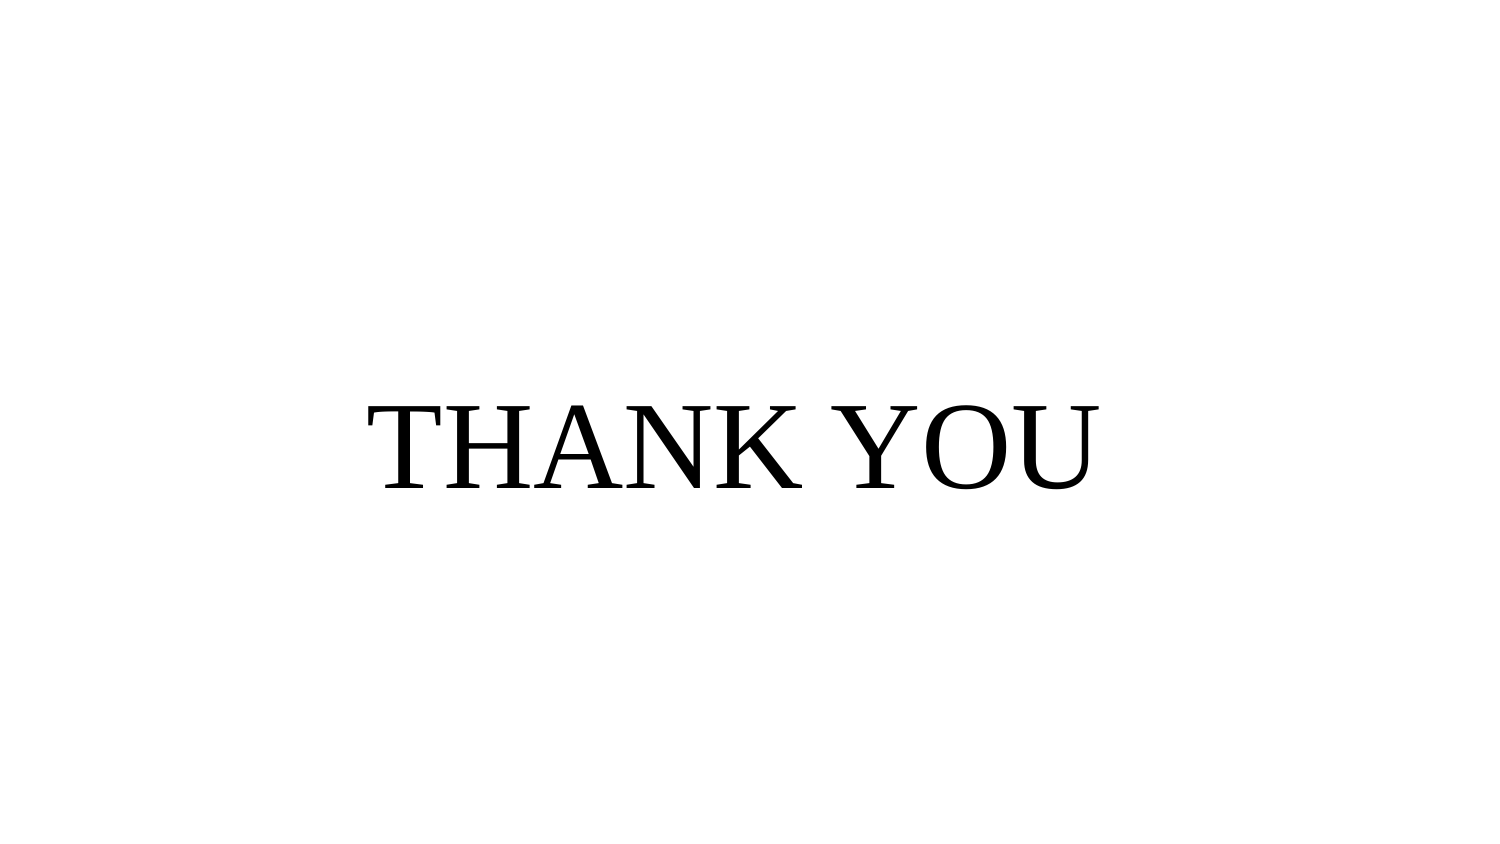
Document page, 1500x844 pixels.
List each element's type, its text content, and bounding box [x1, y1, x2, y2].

list THANK YOU [16, 224, 1452, 649]
